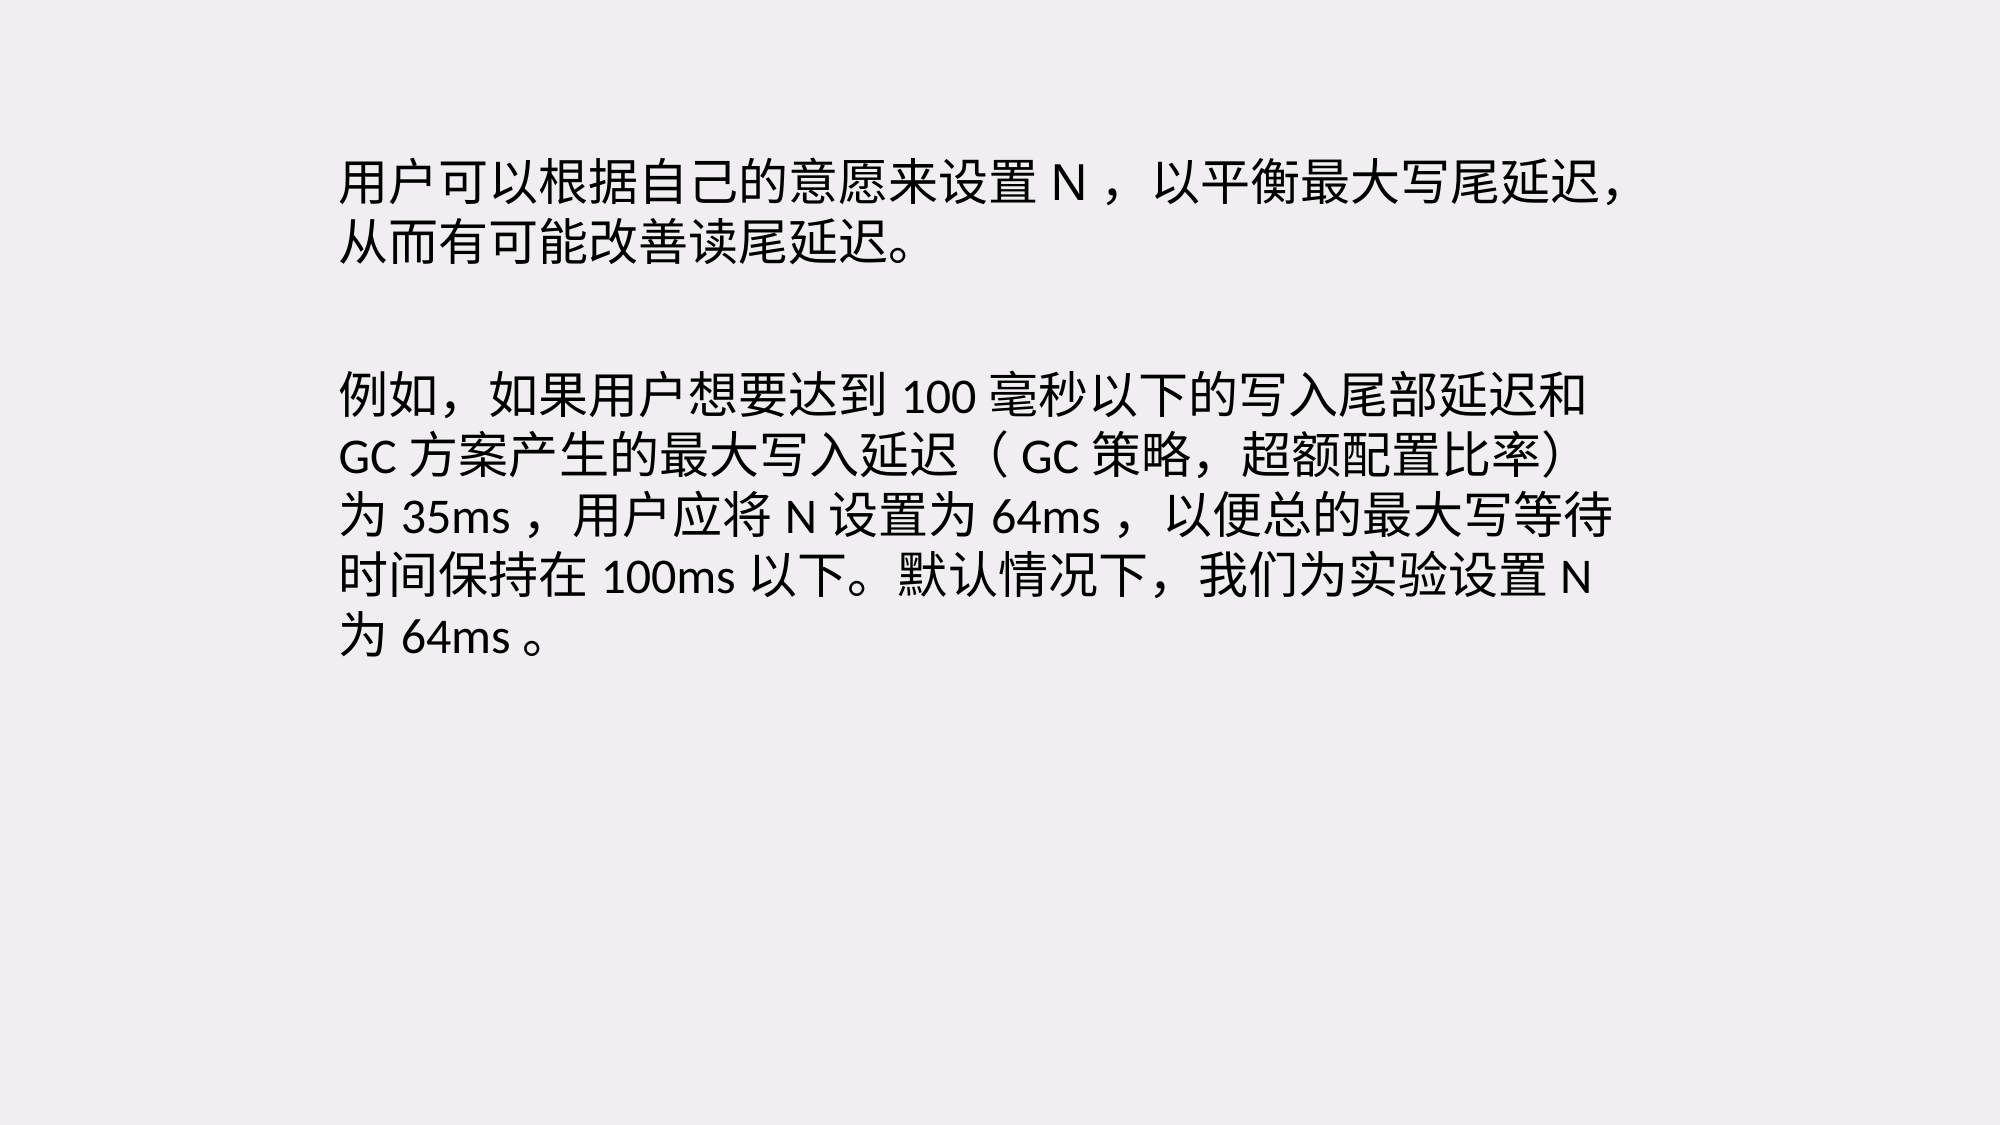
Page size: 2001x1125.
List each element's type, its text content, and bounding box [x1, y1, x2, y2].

text_box 例如，如果用户想要达到100毫秒以下的写入尾部延迟和GC方案产生的最大写入延迟（GC策略，超额配置比率）为35ms，用户应将N设置为64ms，以便总的最大写等待时间保持在100ms以下。默认情况下，我们为实验设置N为64ms。 [323, 356, 1637, 671]
text_box 用户可以根据自己的意愿来设置N，以平衡最大写尾延迟，从而有可能改善读尾延迟。 [323, 142, 1637, 278]
